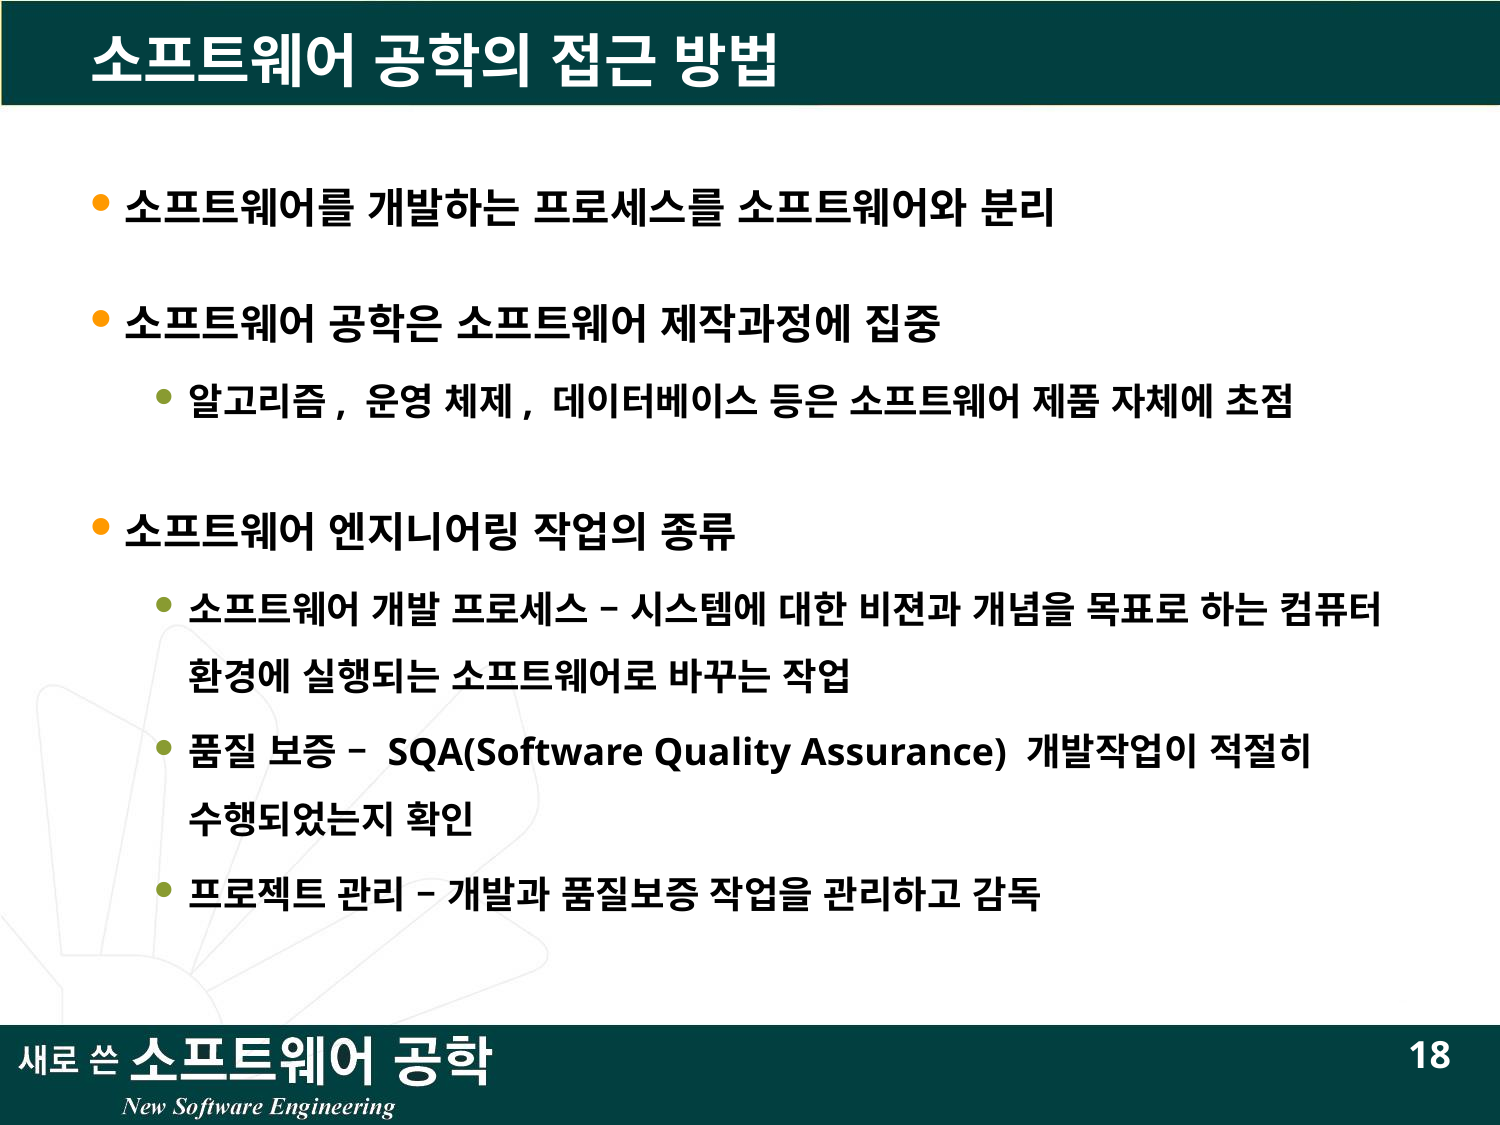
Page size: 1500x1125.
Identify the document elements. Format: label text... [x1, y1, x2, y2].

title 소프트웨어 공학의 접근 방법 [74, 13, 1426, 106]
picture [0, 0, 1500, 1125]
slide_number 18 [1115, 1022, 1467, 1102]
list 소프트웨어를 개발하는 프로세스를 소프트웨어와 분리 소프트웨어 공학은 소프트웨어 제작과정에 집중 알고리즘, 운영 체제, 데이터베이스 등은 소프트웨어 제품 자체에 초점 소프트웨어 엔지니어링 작업의 종류 소프트웨어 개발 프로세스 – 시스템에 대한 비젼과 개념을 목표로 하는 컴퓨터 환경에 실행되는 소프트웨어로 바꾸는 작업 품질 보증 – SQA(Software Quality Assurance) 개발작업이 적절히 수행되었는지 확인 프로젝트 관리 – 개발과 품질보증 작업을 관리하고 감독 [74, 148, 1426, 1006]
